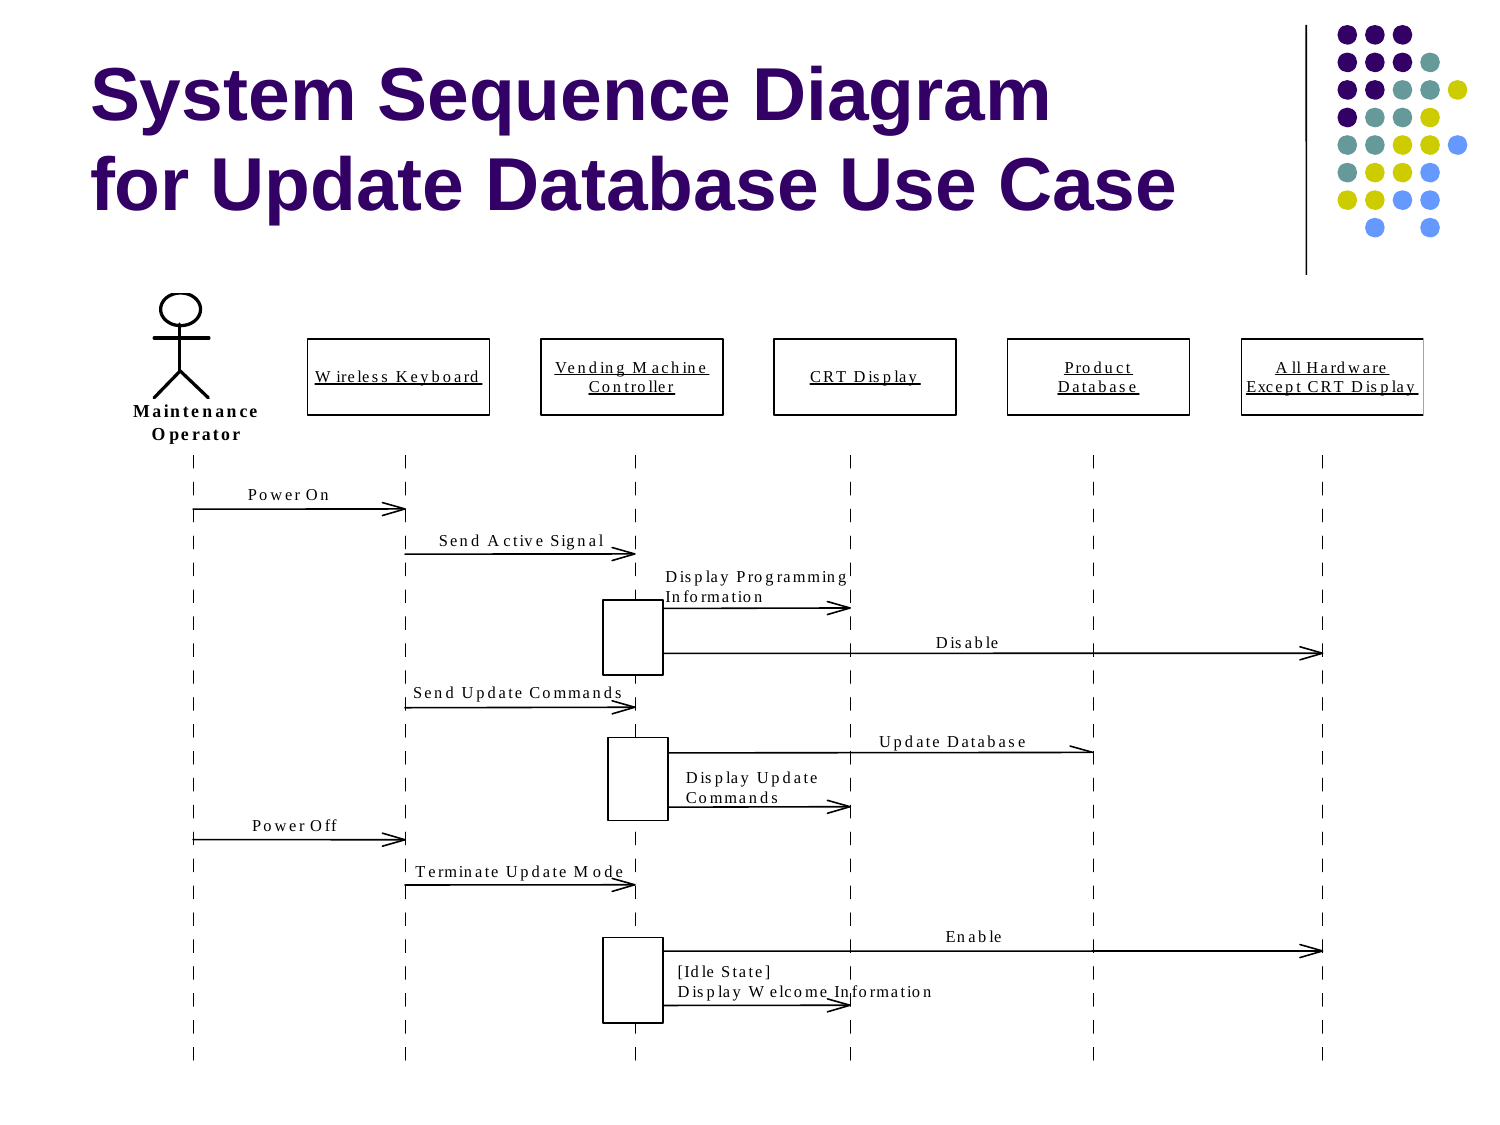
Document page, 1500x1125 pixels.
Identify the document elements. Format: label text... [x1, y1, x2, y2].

title System Sequence Diagram for Update Database Use Case [75, 20, 1313, 232]
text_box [124, 293, 1424, 1072]
